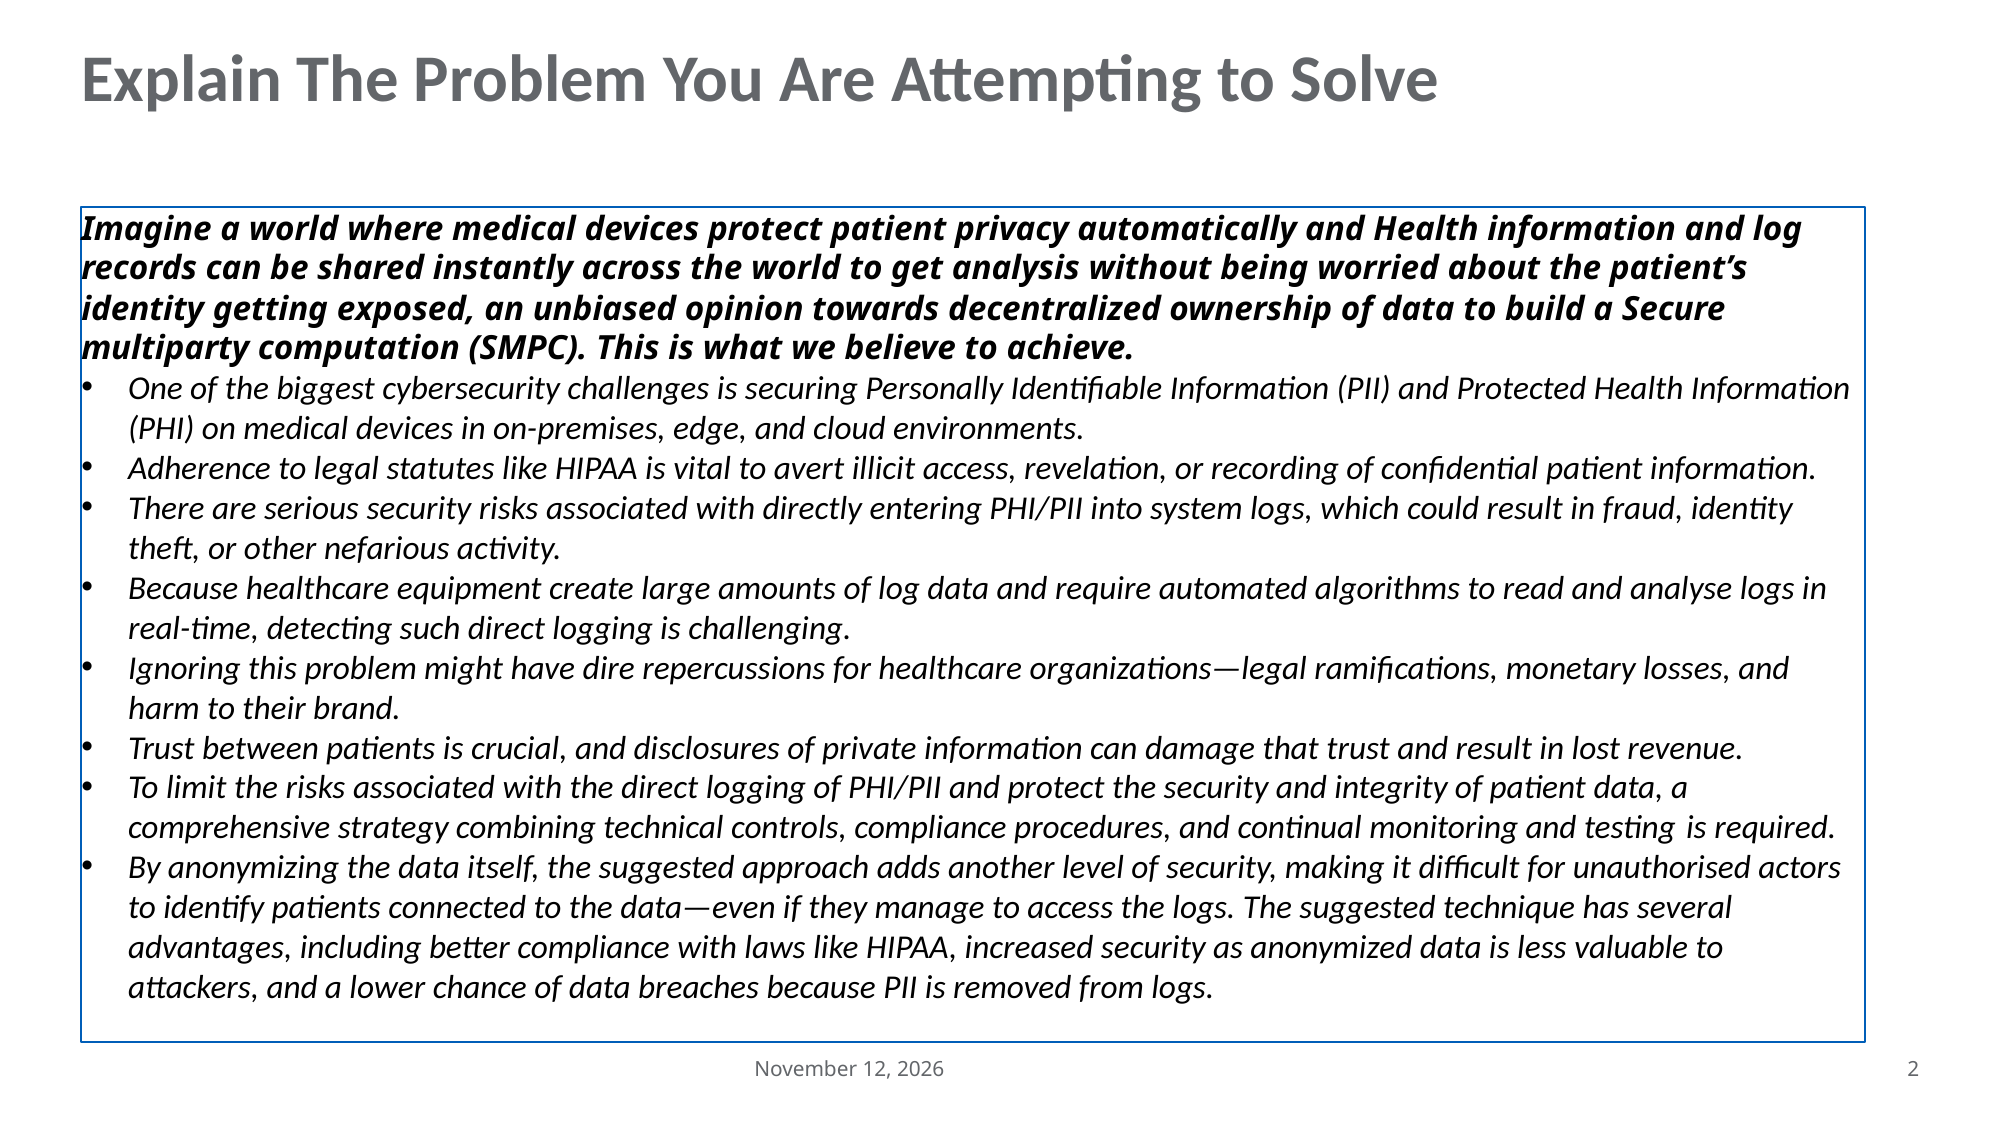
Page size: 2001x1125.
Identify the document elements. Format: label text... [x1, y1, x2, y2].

text_box Imagine a world where medical devices protect patient privacy automatically and Health information and log records can be shared instantly across the world to get analysis without being worried about the patient’s identity getting exposed, an unbiased opinion towards decentralized ownership of data to build a Secure multiparty computation (SMPC). This is what we believe to achieve. One of the biggest cybersecurity challenges is securing Personally Identifiable Information (PII) and Protected Health Information (PHI) on medical devices in on-premises, edge, and cloud environments. Adherence to legal statutes like HIPAA is vital to avert illicit access, revelation, or recording of confidential patient information. There are serious security risks associated with directly entering PHI/PII into system logs, which could result in fraud, identity theft, or other nefarious activity. Because healthcare equipment create large amounts of log data and require automated algorithms to read and analyse logs in real-time, detecting such direct logging is challenging. Ignoring this problem might have dire repercussions for healthcare organizations—legal ramifications, monetary losses, and harm to their brand. Trust between patients is crucial, and disclosures of private information can damage that trust and result in lost revenue. To limit the risks associated with the direct logging of PHI/PII and protect the security and integrity of patient data, a comprehensive strategy combining technical controls, compliance procedures, and continual monitoring and testing is required. By anonymizing the data itself, the suggested approach adds another level of security, making it difficult for unauthorised actors to identify patients connected to the data—even if they manage to access the logs. The suggested technique has several advantages, including better compliance with laws like HIPAA, increased security as anonymized data is less valuable to attackers, and a lower chance of data breaches because PII is removed from logs. [81, 206, 1866, 1042]
text_box Explain The Problem You Are Attempting to Solve [81, 44, 1919, 139]
text_box 2 [1865, 1055, 1920, 1086]
text_box 18 March 2024 [754, 1055, 1029, 1086]
